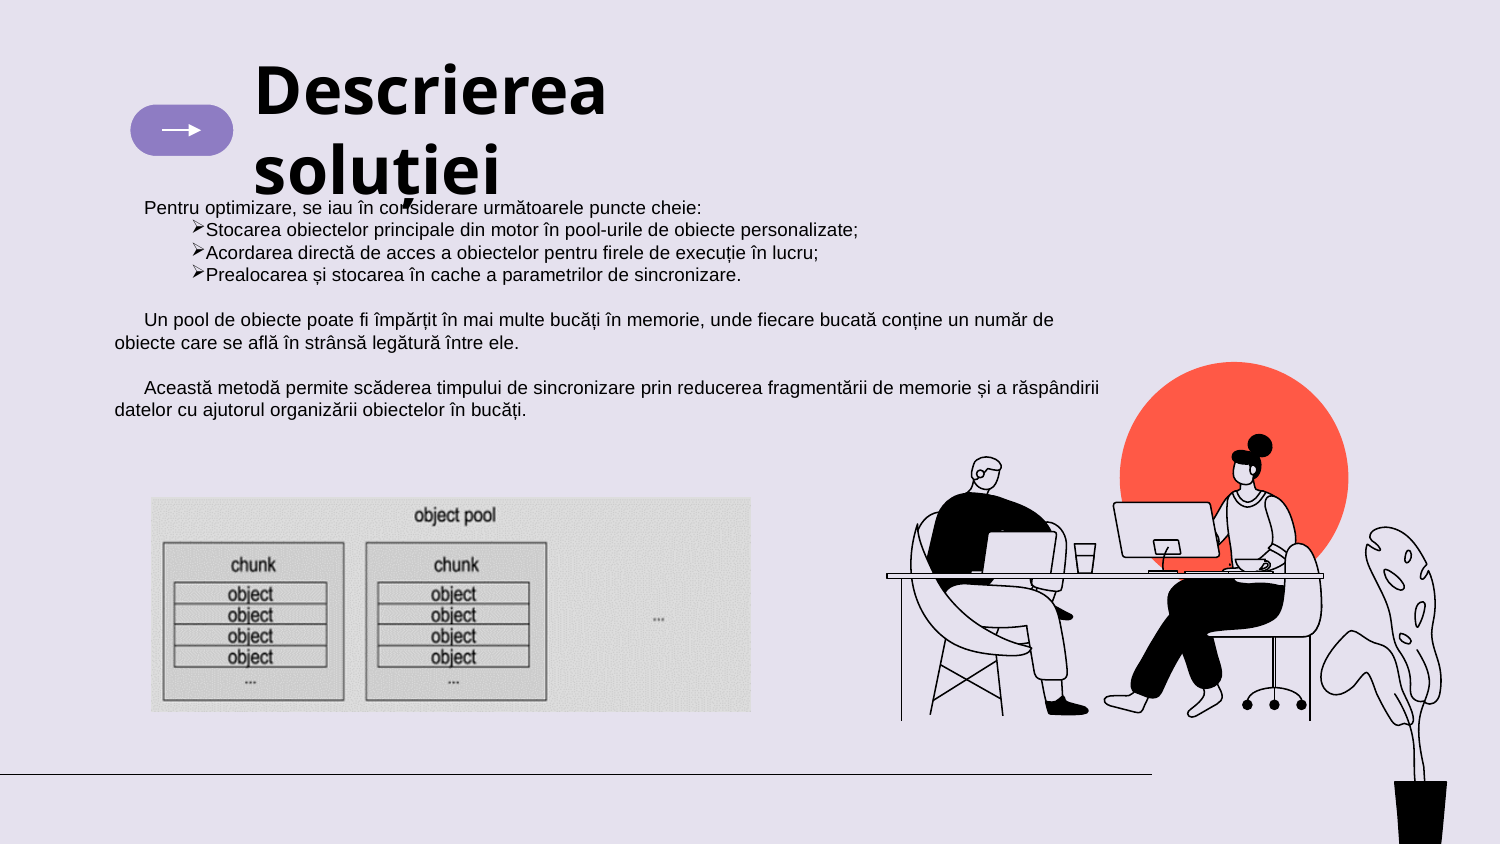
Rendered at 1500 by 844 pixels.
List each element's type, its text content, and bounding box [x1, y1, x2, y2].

picture [151, 497, 751, 712]
title Descrierea soluției [239, 49, 804, 180]
subtitle Pentru optimizare, se iau în considerare următoarele puncte cheie: Stocarea obiectelor principale din motor în pool-urile de obiecte personalizate; Acordarea directă de acces a obiectelor pentru firele de execuție în lucru; Prealocarea și stocarea în cache a parametrilor de sincronizare. Un pool de obiecte poate fi împărțit în mai multe bucăți în memorie, unde fiecare bucată conține un număr de obiecte care se află în strânsă legătură între ele. Această metodă permite scăderea timpului de sincronizare prin reducerea fragmentării de memorie și a răspândirii datelor cu ajutorul organizării obiectelor în bucăți. [99, 180, 1124, 506]
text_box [886, 434, 1324, 721]
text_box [1320, 526, 1447, 844]
text_box [1128, 361, 1349, 525]
